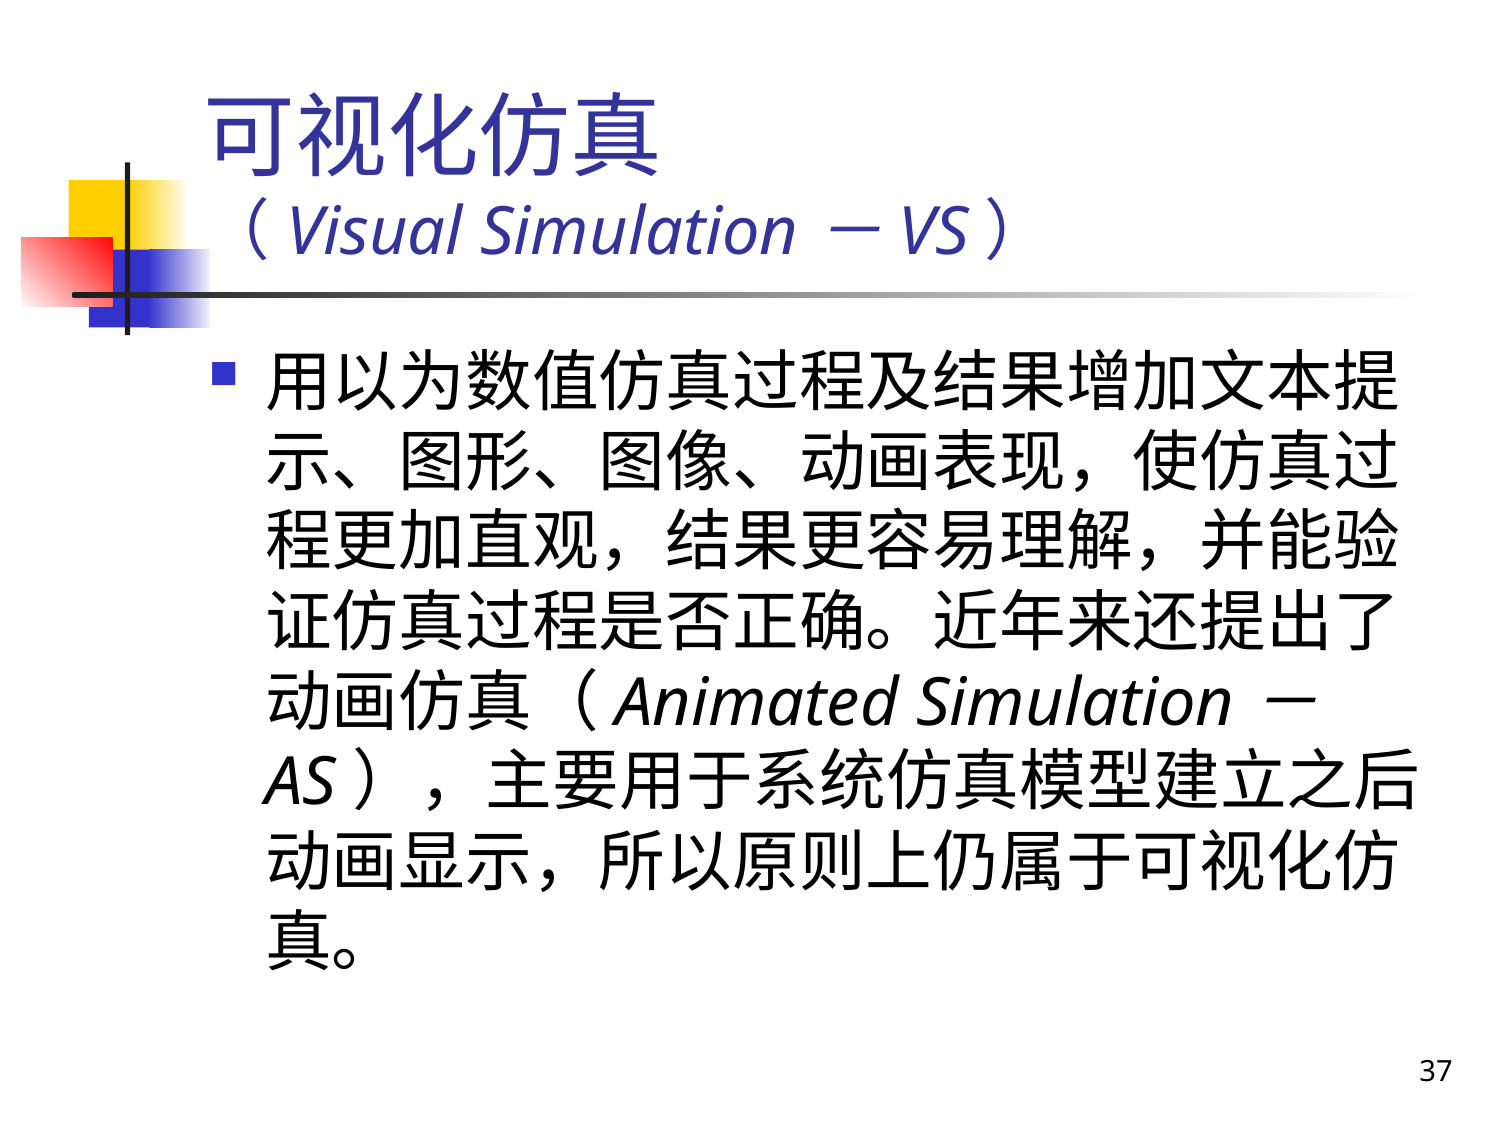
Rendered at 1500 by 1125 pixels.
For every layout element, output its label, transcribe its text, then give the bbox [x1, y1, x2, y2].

slide_number 37 [1155, 1024, 1468, 1100]
list 用以为数值仿真过程及结果增加文本提示、图形、图像、动画表现，使仿真过程更加直观，结果更容易理解，并能验证仿真过程是否正确。近年来还提出了动画仿真（Animated Simulation－AS），主要用于系统仿真模型建立之后动画显示，所以原则上仍属于可视化仿真。 [193, 331, 1469, 1006]
title 可视化仿真 （Visual Simulation－VS） [188, 35, 1468, 275]
